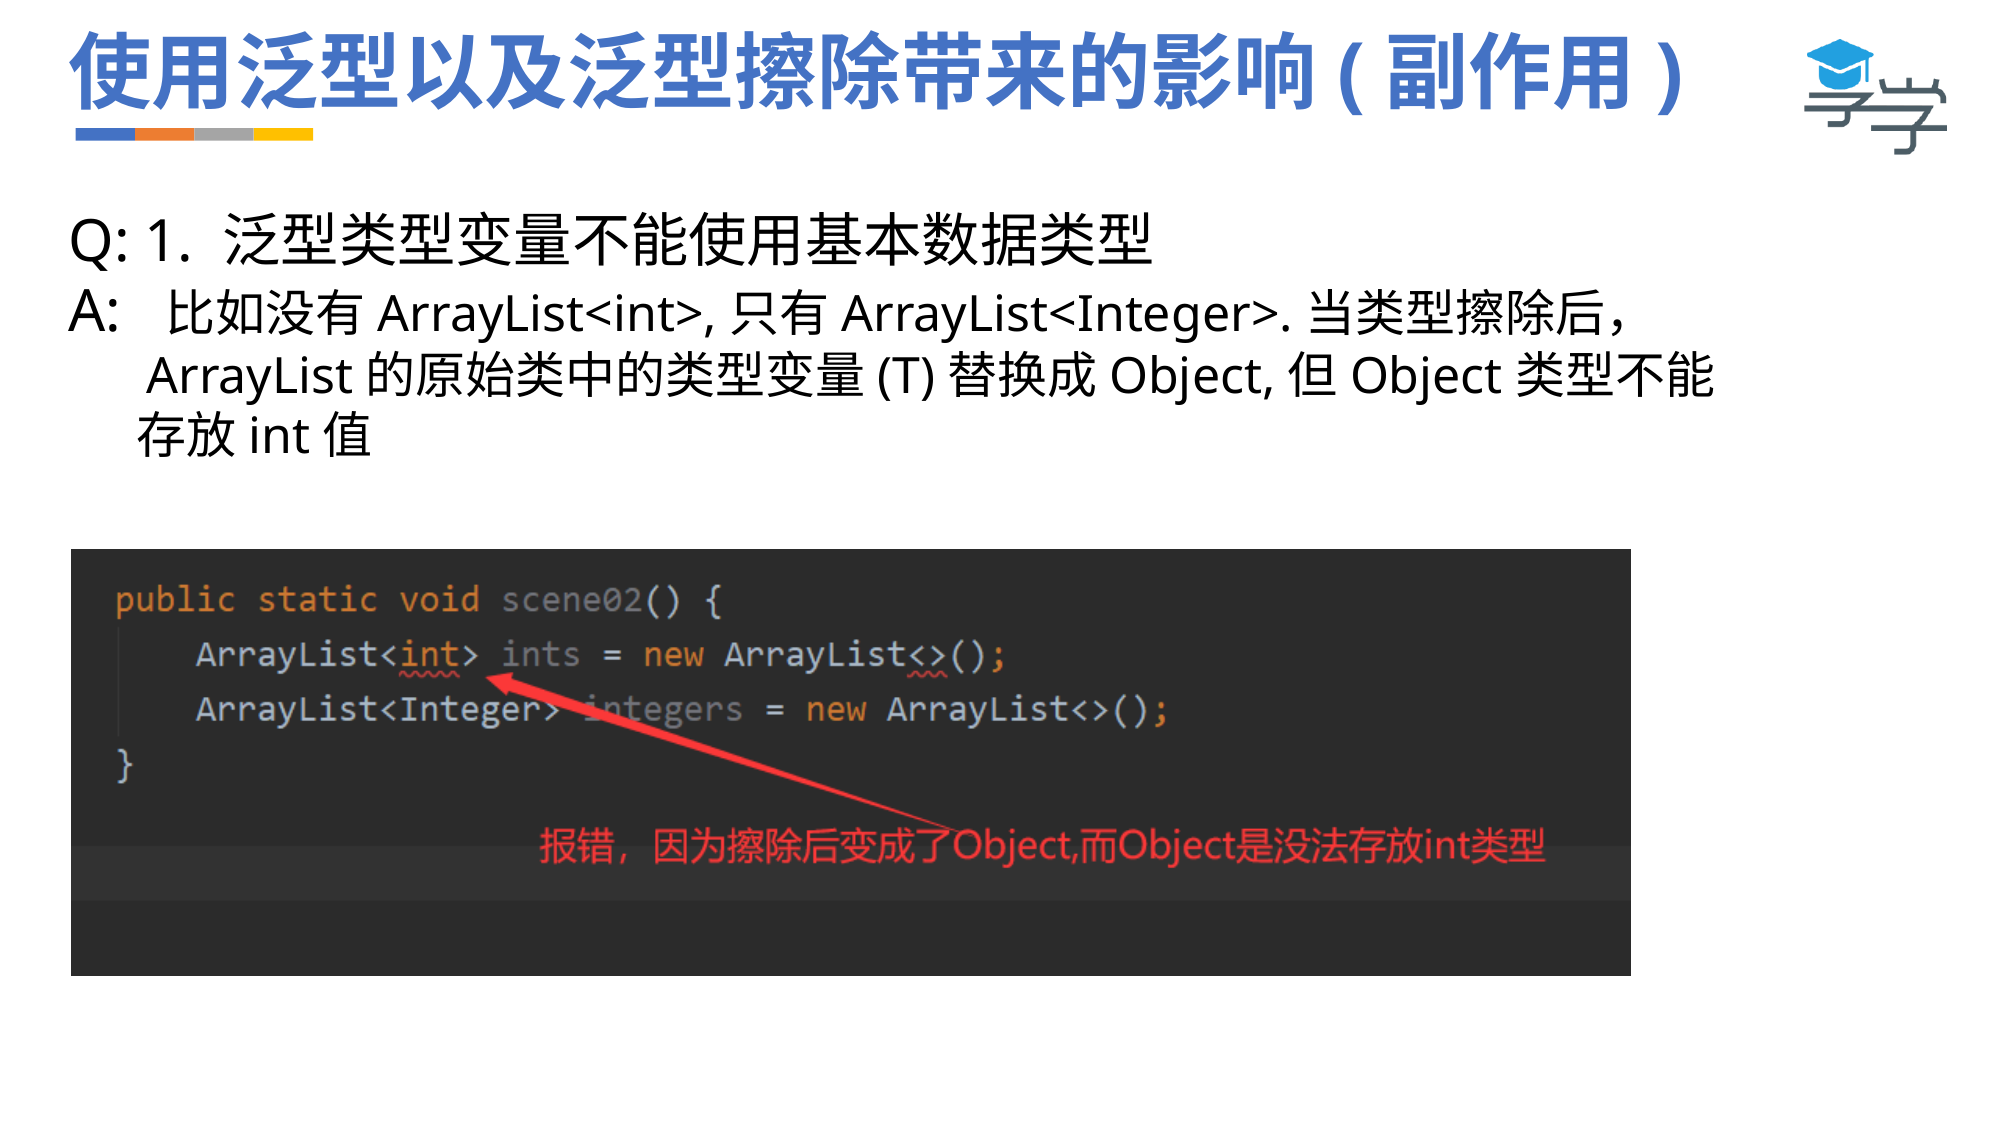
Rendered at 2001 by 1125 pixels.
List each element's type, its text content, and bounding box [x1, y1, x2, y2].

picture [1799, 20, 1952, 173]
picture [71, 549, 1632, 977]
text_box Q: 1. 泛型类型变量不能使用基本数据类型 A: 比如没有ArrayList<int>,只有ArrayList<Integer>.当类型擦除后， ArrayList的原始类中的类型变量(T)替换成Object,但Object类型不能 存放int值 [53, 196, 1882, 471]
title 使用泛型以及泛型擦除带来的影响(副作用) [53, 20, 1779, 129]
